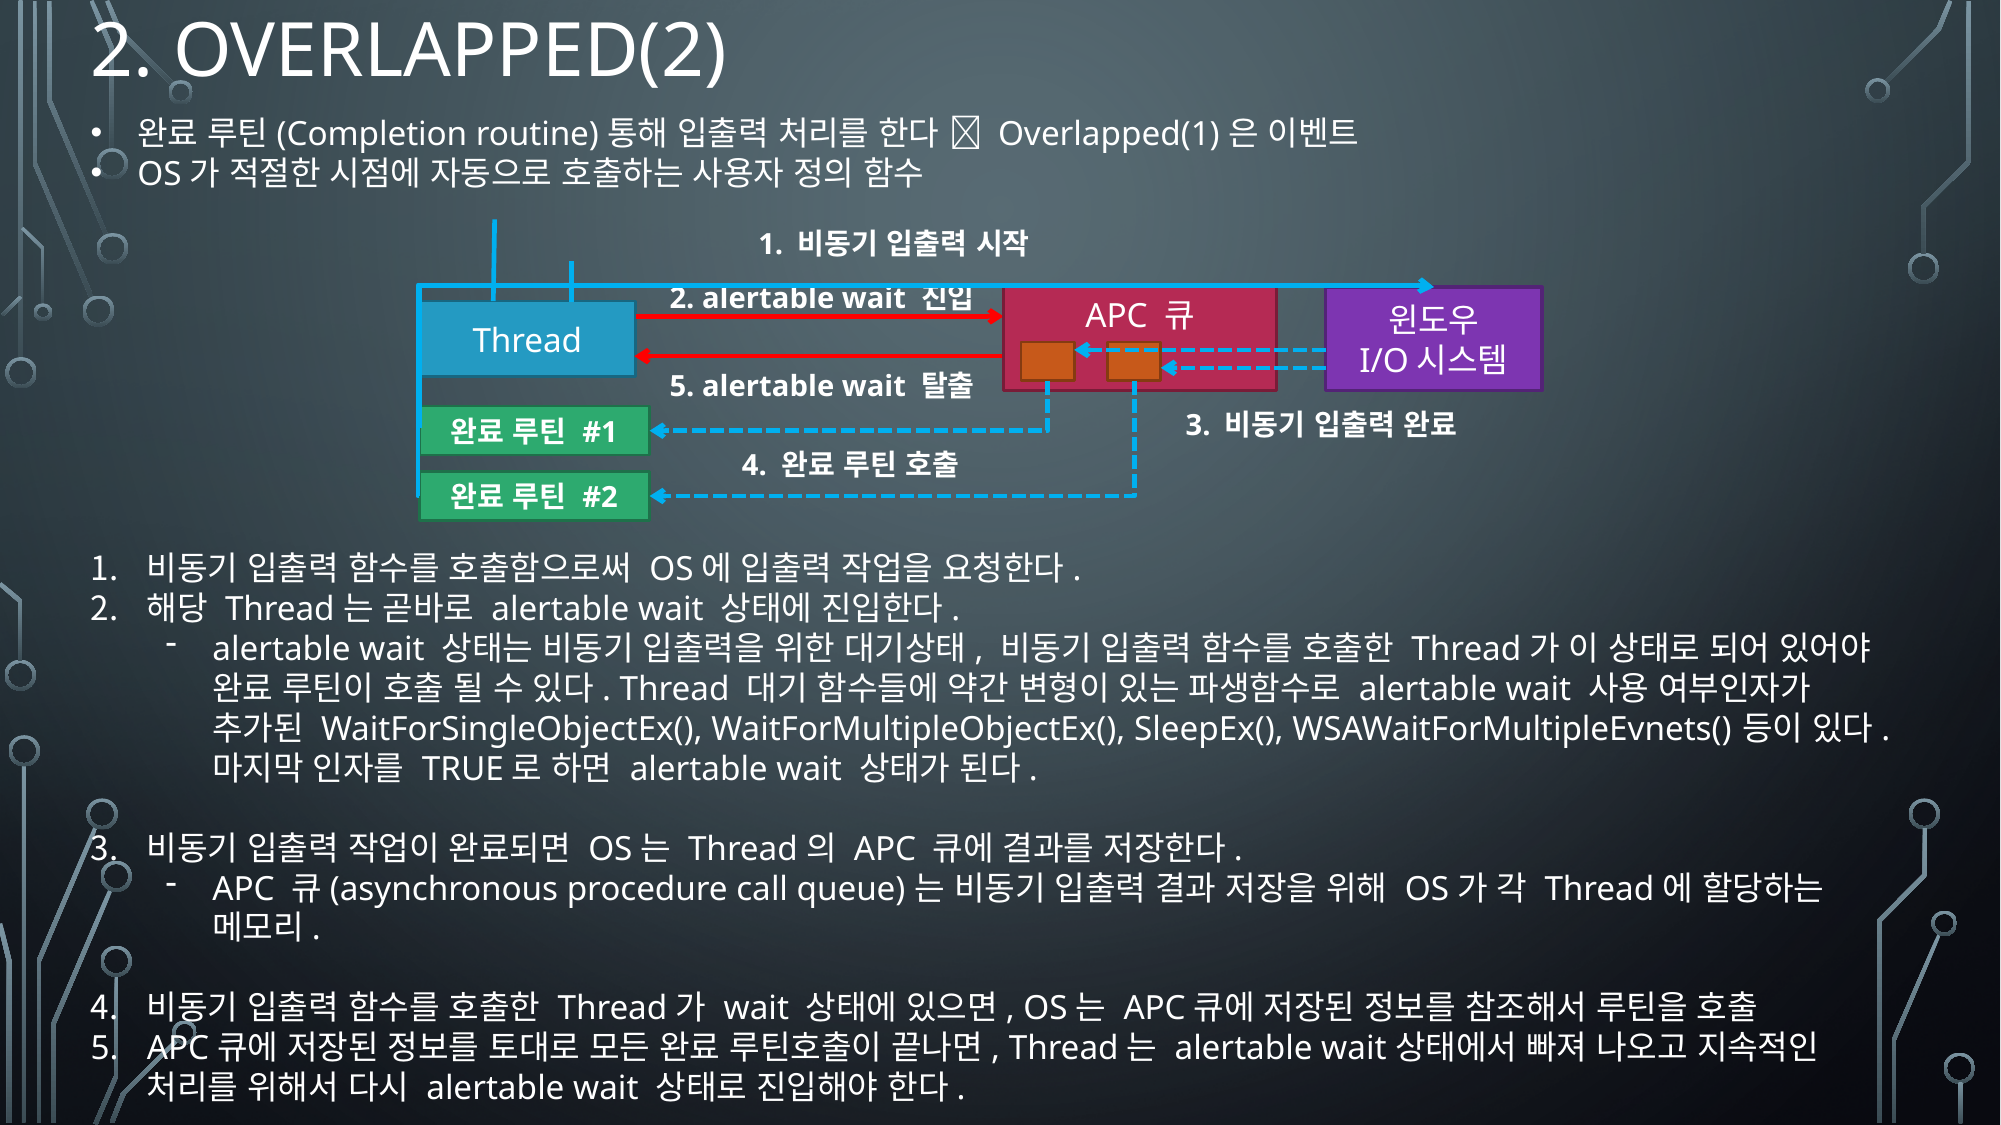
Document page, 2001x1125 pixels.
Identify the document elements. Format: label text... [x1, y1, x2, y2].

text_box 완료 루틴(Completion routine)통해 입출력 처리를 한다  Overlapped(1)은 이벤트 OS가 적절한 시점에 자동으로 호출하는 사용자 정의 함수 비동기 입출력 함수를 호출함으로써 OS에 입출력 작업을 요청한다. 해당 Thread는 곧바로 alertable wait 상태에 진입한다. alertable wait 상태는 비동기 입출력을 위한 대기상태, 비동기 입출력 함수를 호출한 Thread가 이 상태로 되어 있어야 완료 루틴이 호출 될 수 있다. Thread 대기 함수들에 약간 변형이 있는 파생함수로 alertable wait 사용 여부인자가 추가된 WaitForSingleObjectEx(), WaitForMultipleObjectEx(), SleepEx(), WSAWaitForMultipleEvnets()등이 있다. 마지막 인자를 TRUE로 하면 alertable wait 상태가 된다. 비동기 입출력 작업이 완료되면 OS는 Thread의 APC 큐에 결과를 저장한다. APC 큐(asynchronous procedure call queue)는 비동기 입출력 결과 저장을 위해 OS가 각 Thread에 할당하는 메모리. 비동기 입출력 함수를 호출한 Thread가 wait 상태에 있으면, OS는 APC큐에 저장된 정보를 참조해서 루틴을 호출 APC큐에 저장된 정보를 토대로 모든 완료 루틴호출이 끝나면, Thread는 alertable wait상태에서 빠져 나오고 지속적인 처리를 위해서 다시 alertable wait 상태로 진입해야 한다. [75, 105, 1916, 1114]
title 2. Overlapped(2) [75, 0, 1916, 105]
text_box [418, 217, 1543, 521]
